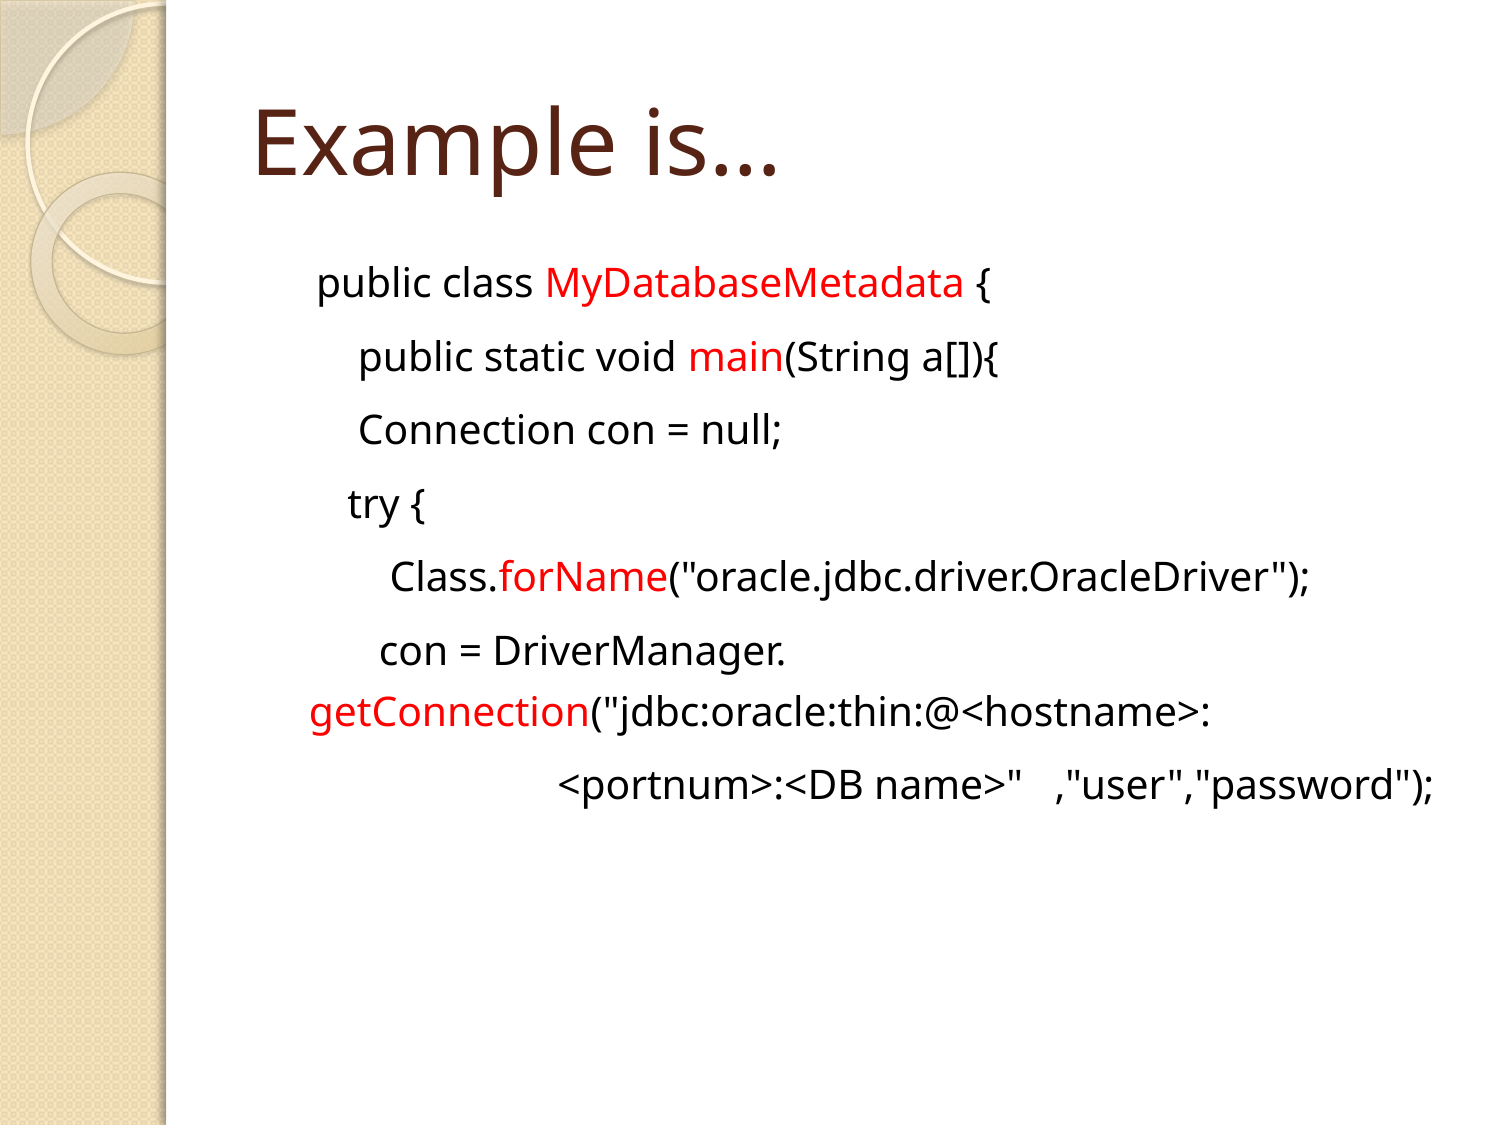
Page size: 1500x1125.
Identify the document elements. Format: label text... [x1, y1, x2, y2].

list public class MyDatabaseMetadata { public static void main(String a[]){ Connection con = null; try { Class.forName("oracle.jdbc.driver.OracleDriver"); con = DriverManager. getConnection("jdbc:oracle:thin:@<hostname>: <portnum>:<DB name>" ,"user","password"); [235, 237, 1466, 1025]
title Example is… [235, 45, 1466, 233]
